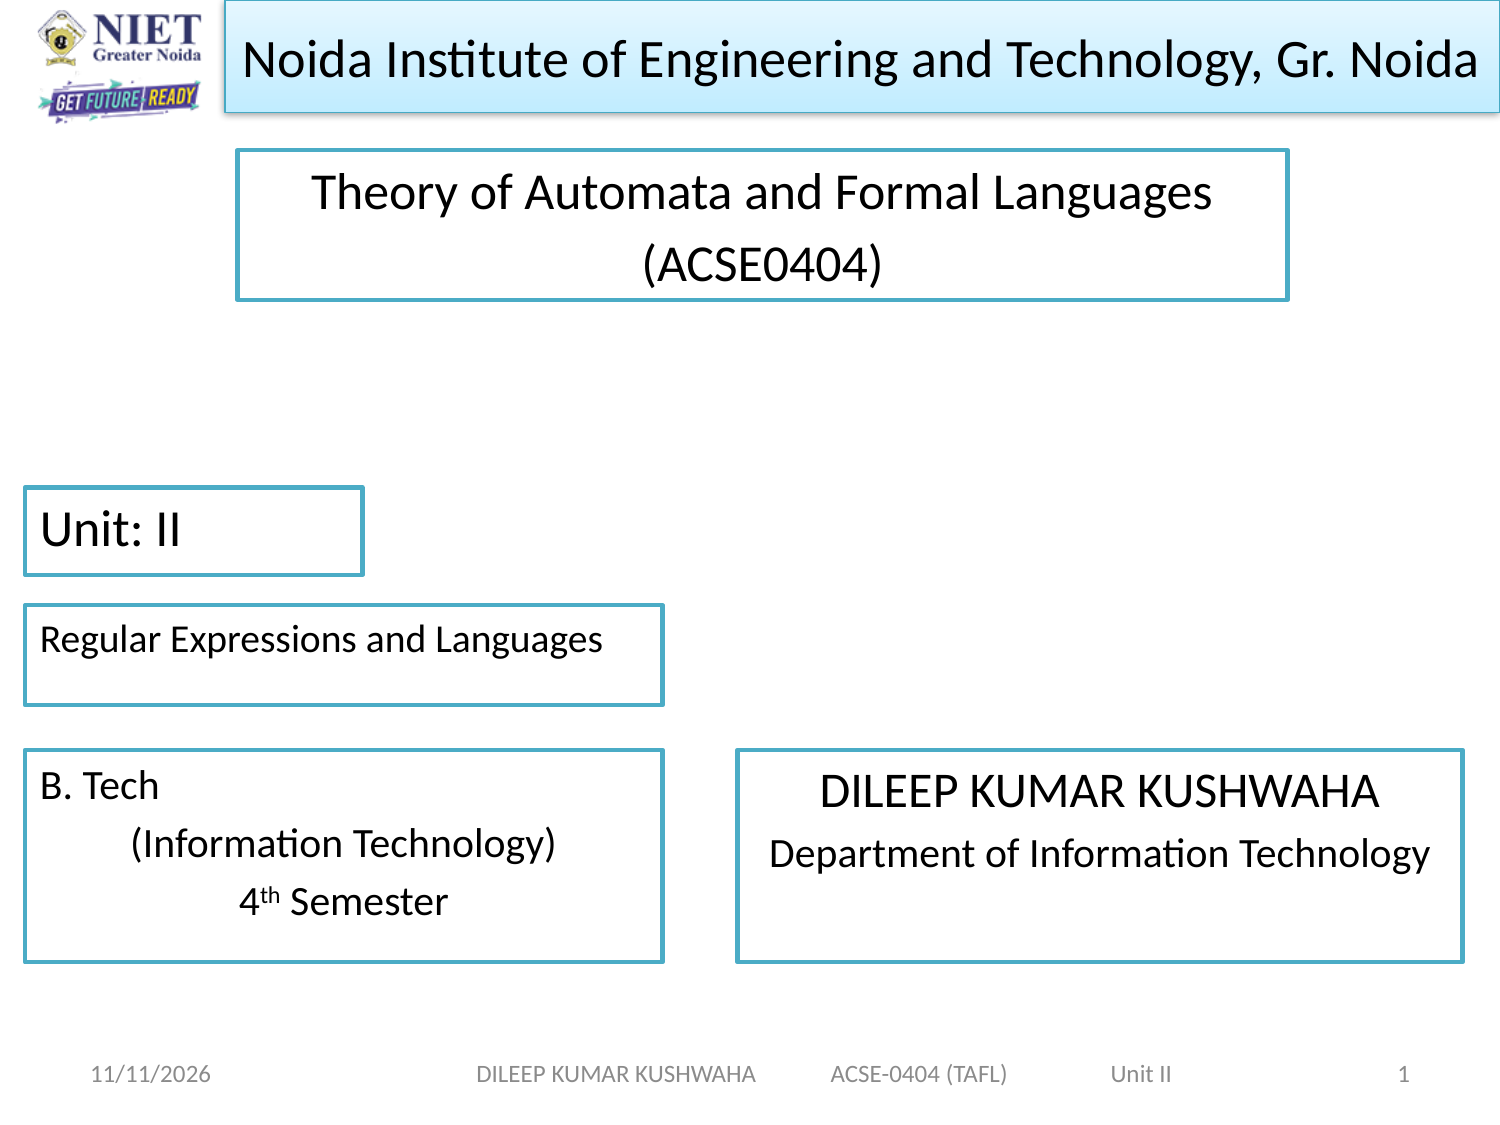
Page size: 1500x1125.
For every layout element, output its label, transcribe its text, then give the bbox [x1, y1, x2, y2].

footer DILEEP KUMAR KUSHWAHA ACSE-0404 (TAFL) Unit II [412, 1042, 1238, 1103]
subtitle Theory of Automata and Formal Languages (ACSE0404) [235, 148, 1290, 302]
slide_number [75, 1042, 412, 1103]
title Noida Institute of Engineering and Technology, Gr. Noida [238, 0, 1500, 113]
text_box Regular Expressions and Languages [23, 603, 665, 707]
picture [0, 0, 238, 135]
slide_number 1 [1238, 1042, 1425, 1103]
text_box B. Tech (Information Technology) 4th Semester [23, 748, 665, 964]
text_box DILEEP KUMAR KUSHWAHA Department of Information Technology [735, 748, 1465, 964]
text_box Unit: II [23, 485, 365, 577]
